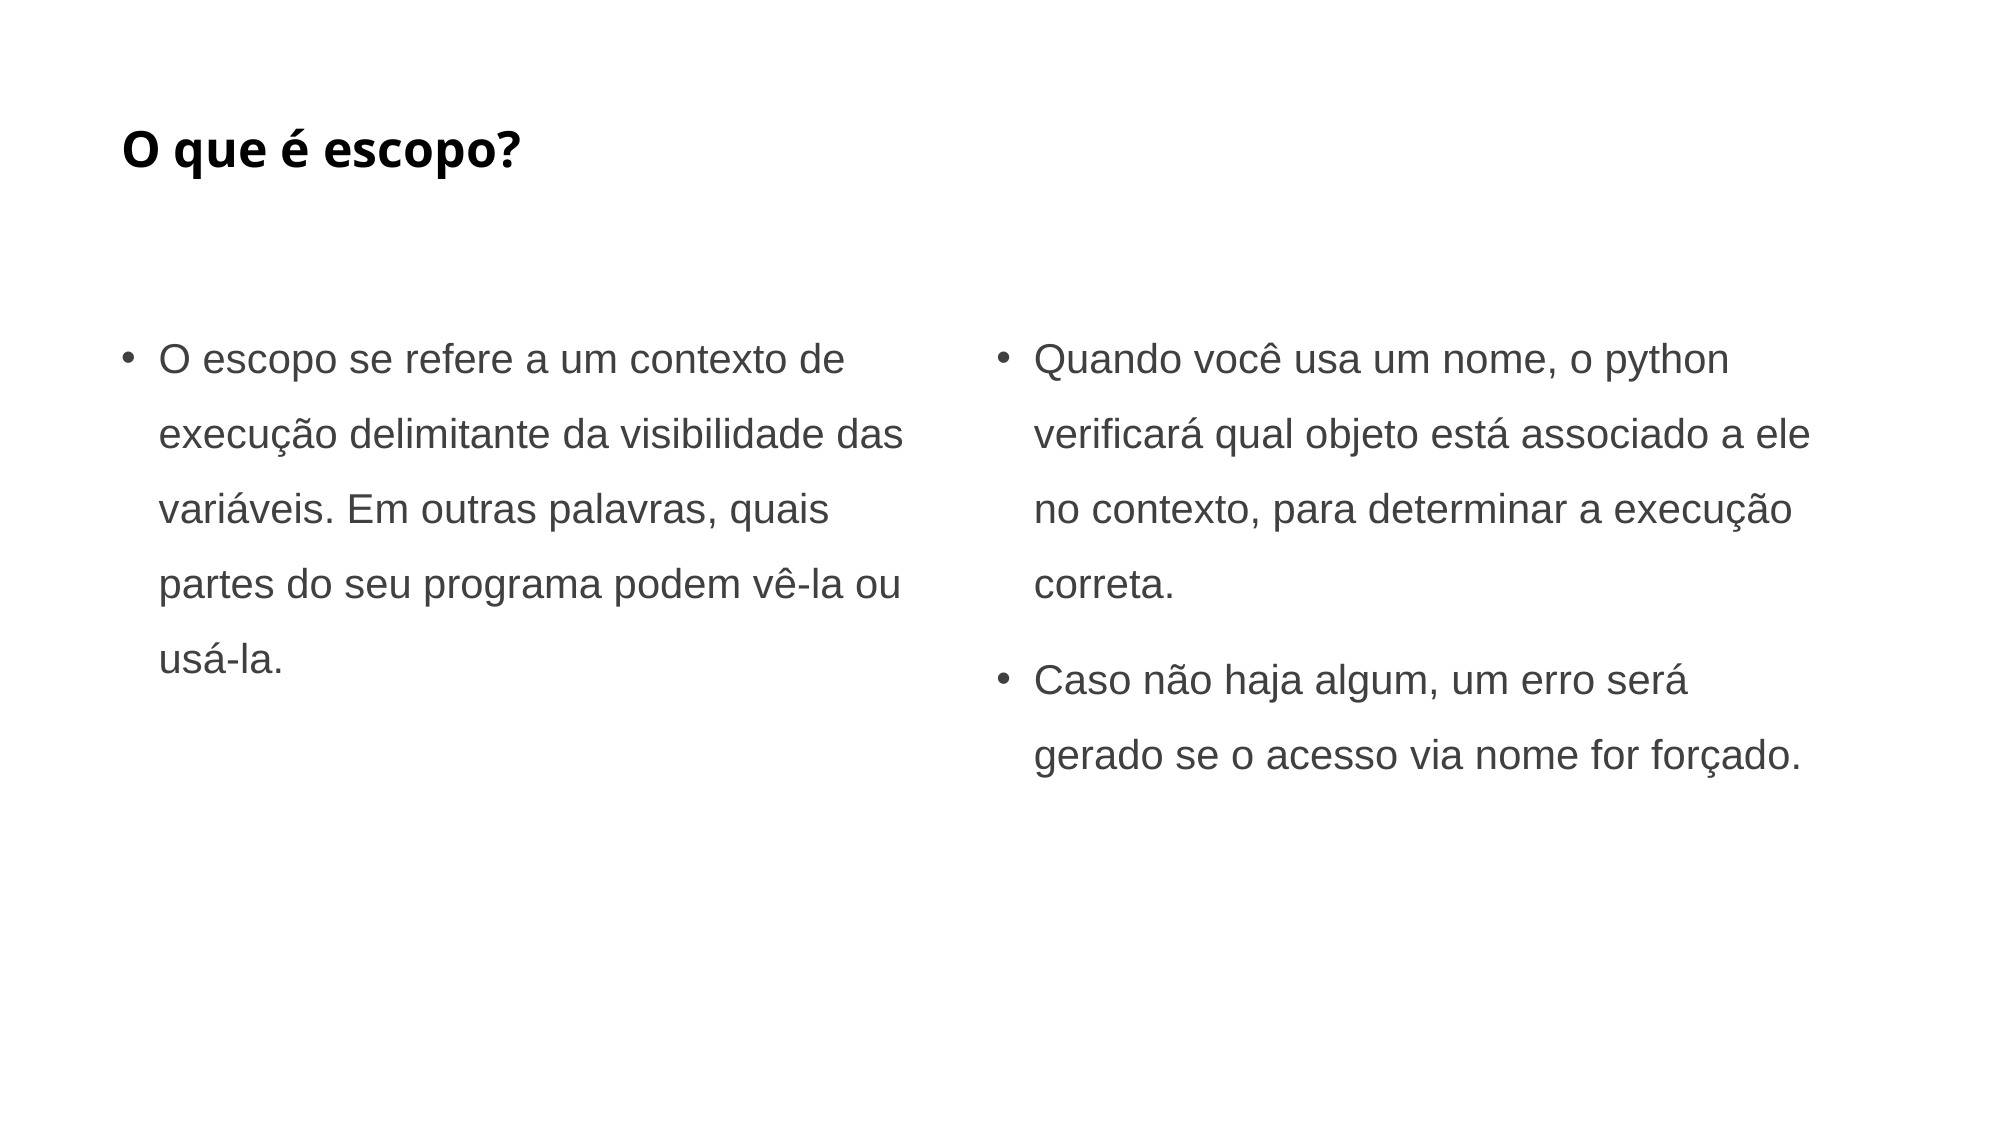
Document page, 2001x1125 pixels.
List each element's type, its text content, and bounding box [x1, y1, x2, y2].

title O que é escopo? [106, 42, 1832, 260]
list Quando você usa um nome, o python verificará qual objeto está associado a ele no contexto, para determinar a execução correta. Caso não haja algum, um erro será gerado se o acesso via nome for forçado. [981, 299, 1832, 1014]
list O escopo se refere a um contexto de execução delimitante da visibilidade das variáveis. Em outras palavras, quais partes do seu programa podem vê-la ou usá-la. [106, 299, 957, 1014]
